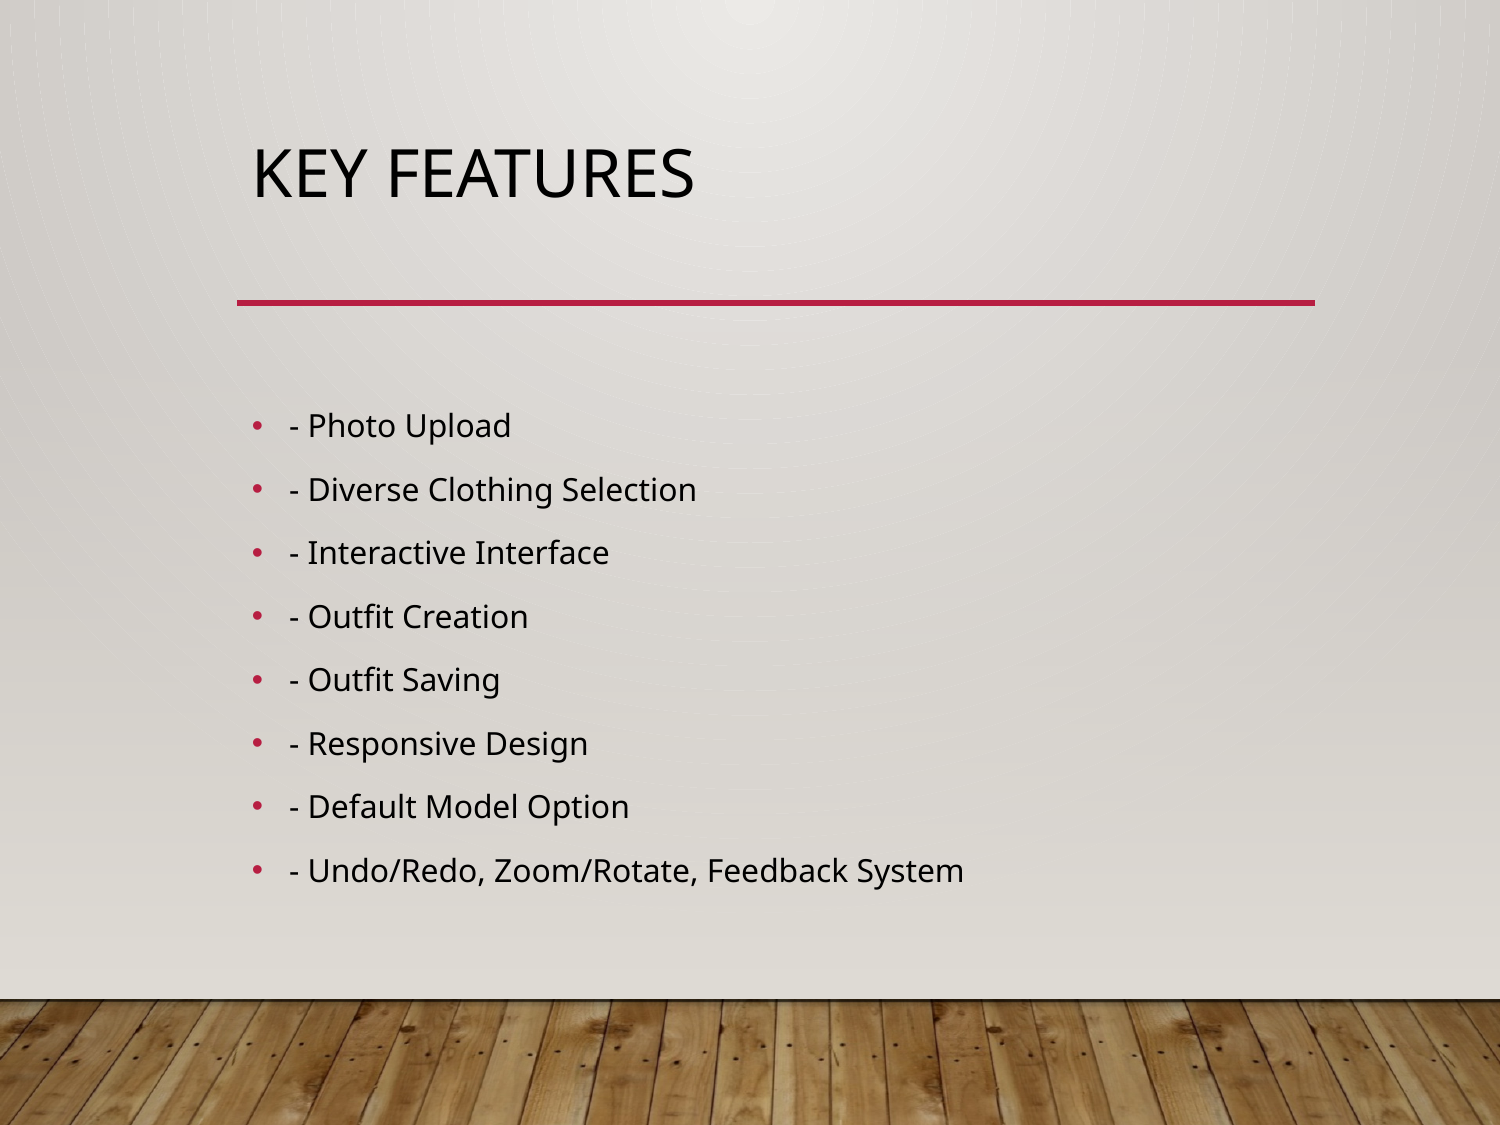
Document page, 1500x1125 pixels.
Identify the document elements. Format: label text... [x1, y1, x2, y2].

title Key Features [236, 131, 1315, 305]
picture [0, 999, 1500, 1125]
list - Photo Upload - Diverse Clothing Selection - Interactive Interface - Outfit Creation - Outfit Saving - Responsive Design - Default Model Option - Undo/Redo, Zoom/Rotate, Feedback System [236, 330, 1315, 897]
